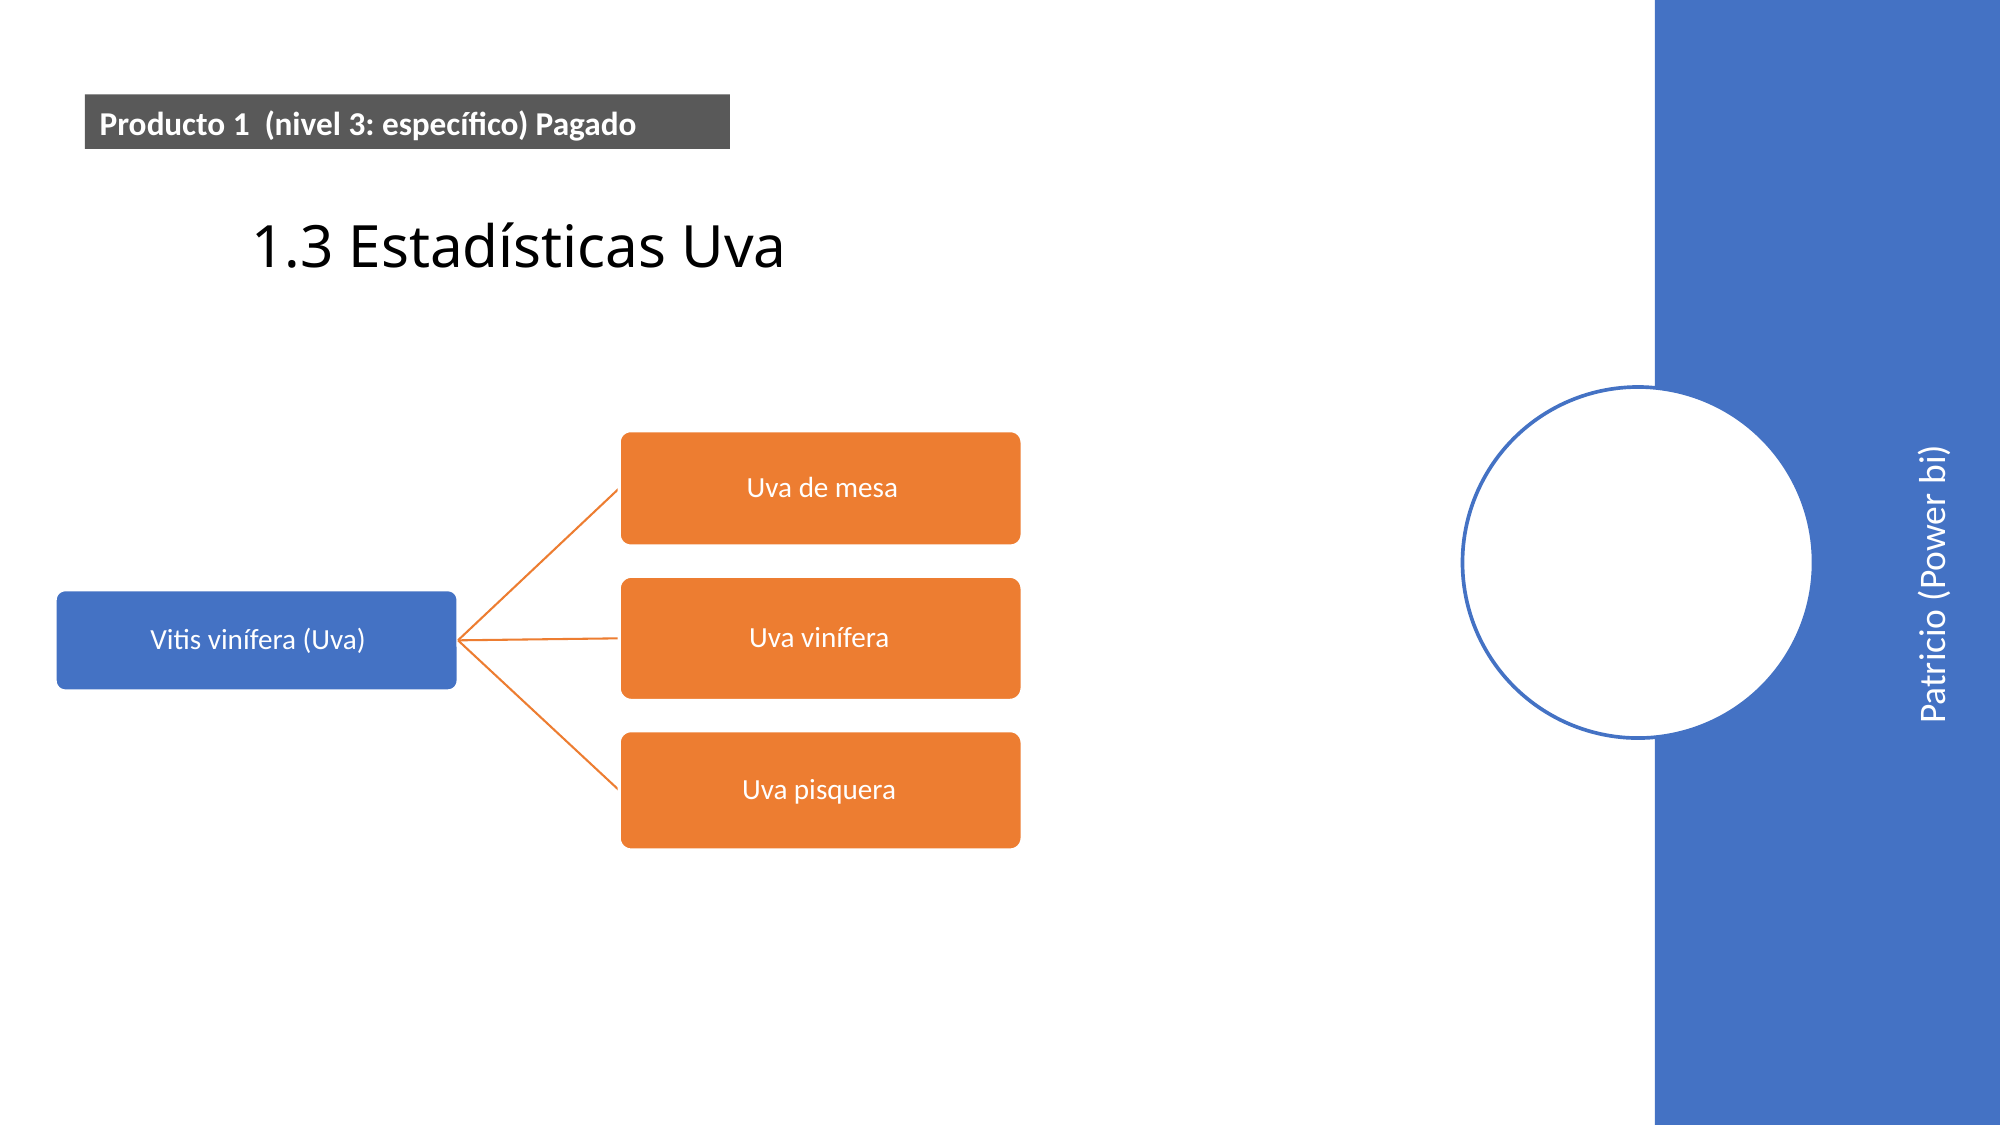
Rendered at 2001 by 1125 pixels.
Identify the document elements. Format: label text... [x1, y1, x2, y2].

text_box Patricio (Power bi) [1900, 299, 1961, 739]
title 1.3 Estadísticas Uva [236, 140, 1463, 358]
text_box Producto 1 (nivel 3: específico) Pagado [84, 94, 730, 149]
text_box [1654, 0, 2000, 1125]
text_box [1461, 385, 1815, 740]
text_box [54, 283, 1023, 997]
